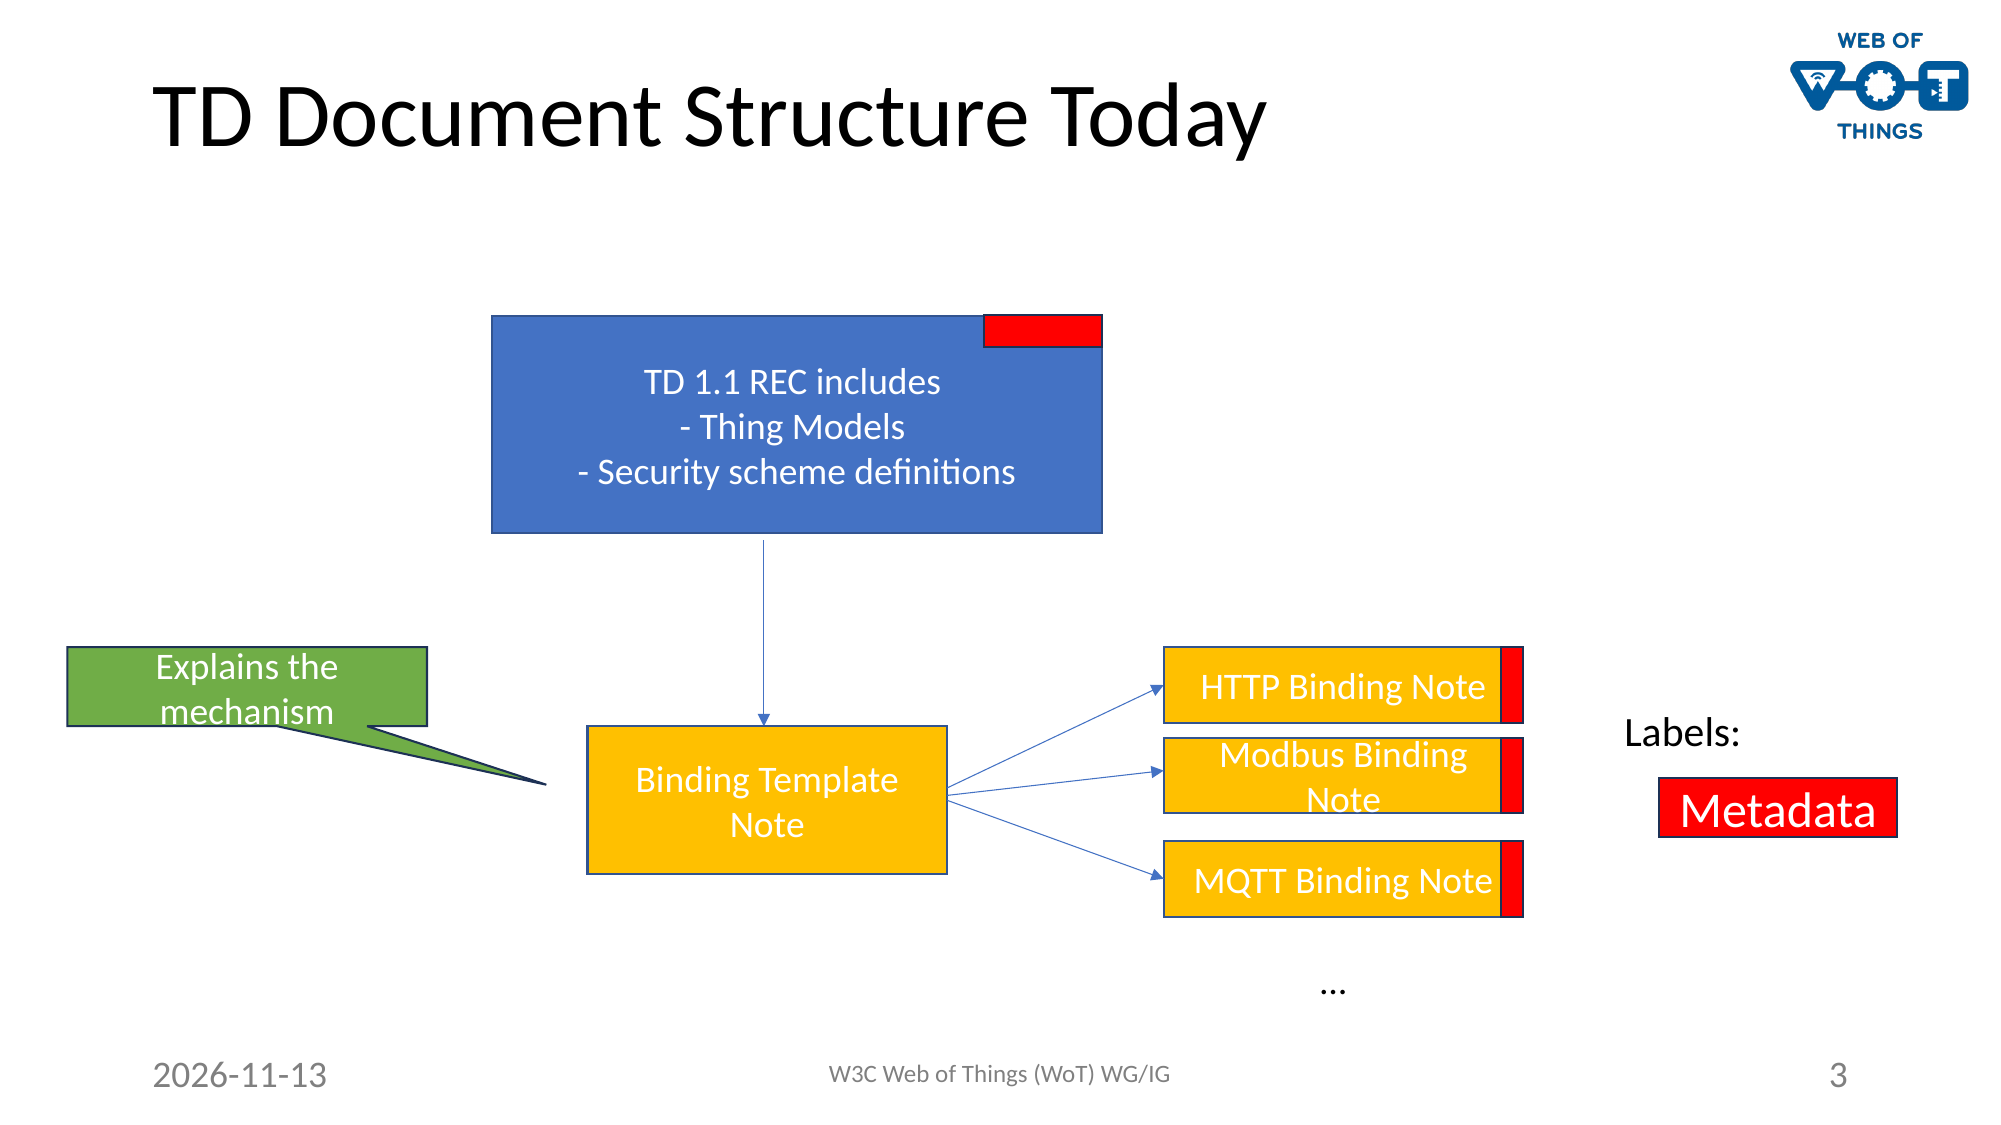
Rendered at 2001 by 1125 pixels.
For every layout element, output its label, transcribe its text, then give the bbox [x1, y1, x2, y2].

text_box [947, 800, 1164, 879]
text_box TD 1.1 REC includes - Thing Models - Security scheme definitions [491, 315, 1103, 534]
text_box [983, 314, 1103, 348]
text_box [947, 770, 1164, 796]
picture [1773, 22, 1985, 149]
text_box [947, 685, 1164, 770]
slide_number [137, 1042, 588, 1103]
title TD Document Structure Today [137, 59, 1863, 278]
text_box MQTT Binding Note [1163, 840, 1500, 918]
text_box Modbus Binding Note [1163, 737, 1500, 814]
text_box Metadata [1658, 777, 1898, 838]
text_box Labels: [1609, 697, 1757, 763]
text_box Binding Template Note [586, 725, 948, 875]
text_box [1500, 840, 1524, 918]
slide_number 3 [1412, 1042, 1863, 1103]
text_box HTTP Binding Note [1163, 646, 1500, 724]
footer W3C Web of Things (WoT) WG/IG [662, 1042, 1338, 1103]
text_box [1500, 646, 1524, 724]
text_box Explains the mechanism [66, 646, 547, 786]
text_box … [1305, 949, 1362, 1010]
text_box [1500, 737, 1524, 814]
